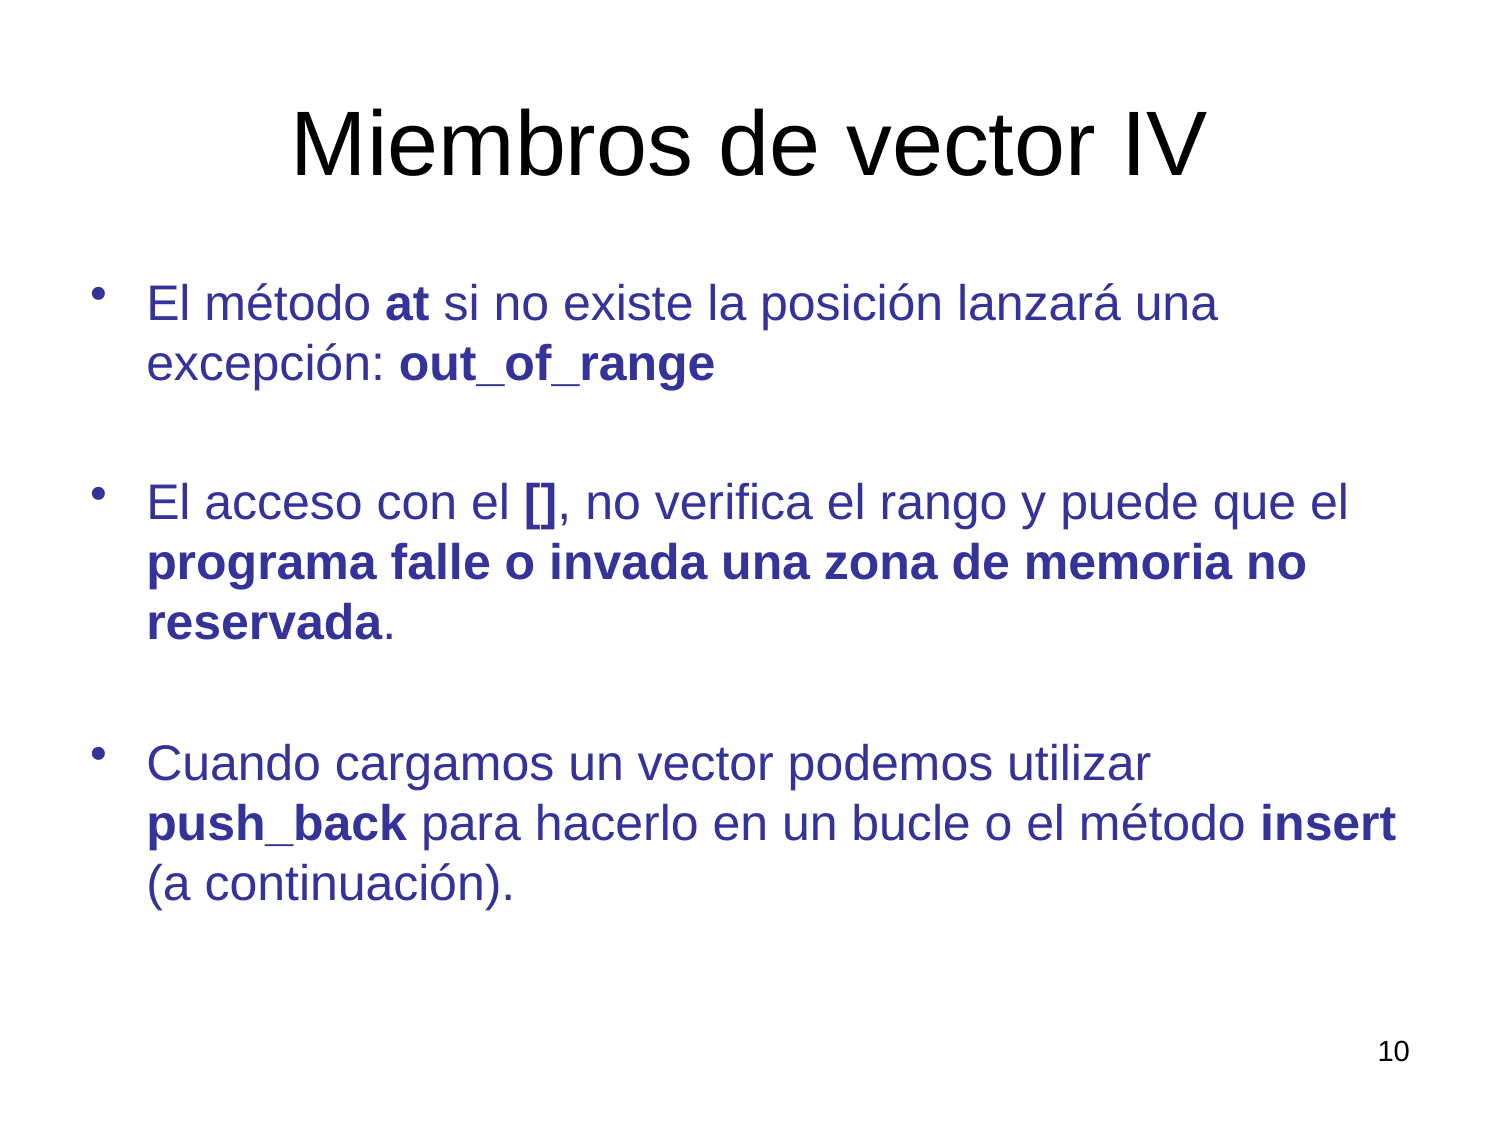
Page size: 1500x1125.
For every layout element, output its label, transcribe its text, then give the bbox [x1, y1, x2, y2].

list El método at si no existe la posición lanzará una excepción: out_of_range El acceso con el [], no verifica el rango y puede que el programa falle o invada una zona de memoria no reservada. Cuando cargamos un vector podemos utilizar push_back para hacerlo en un bucle o el método insert (a continuación). [74, 262, 1426, 1006]
title Miembros de vector IV [74, 44, 1426, 233]
slide_number 10 [1074, 1024, 1426, 1103]
